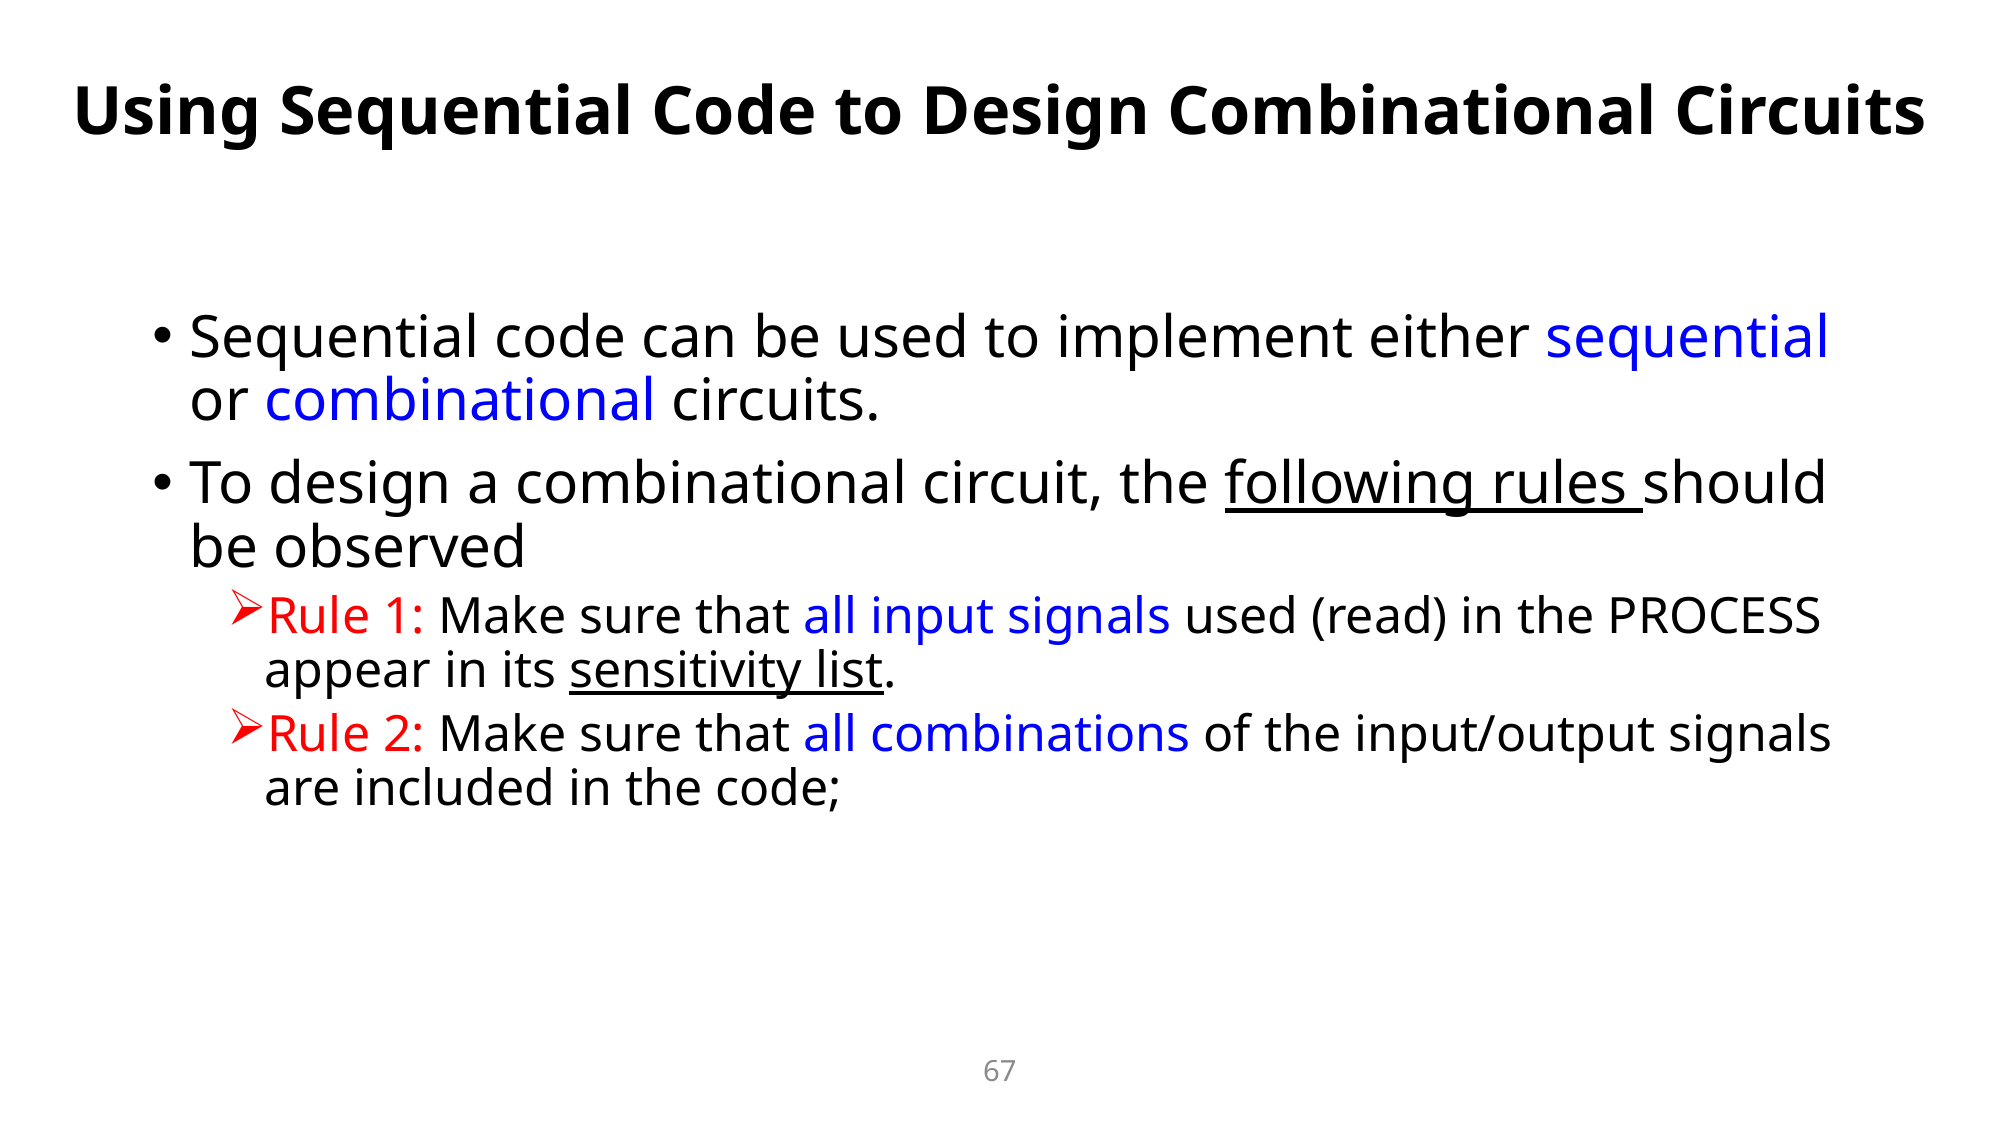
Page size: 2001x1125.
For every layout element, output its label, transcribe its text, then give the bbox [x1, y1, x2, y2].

title Using Sequential Code to Design Combinational Circuits [0, 9, 2000, 216]
list Sequential code can be used to implement either sequential or combinational circuits. To design a combinational circuit, the following rules should be observed Rule 1: Make sure that all input signals used (read) in the PROCESS appear in its sensitivity list. Rule 2: Make sure that all combinations of the input/output signals are included in the code; [137, 299, 1863, 1014]
footer 67 [662, 1042, 1338, 1103]
